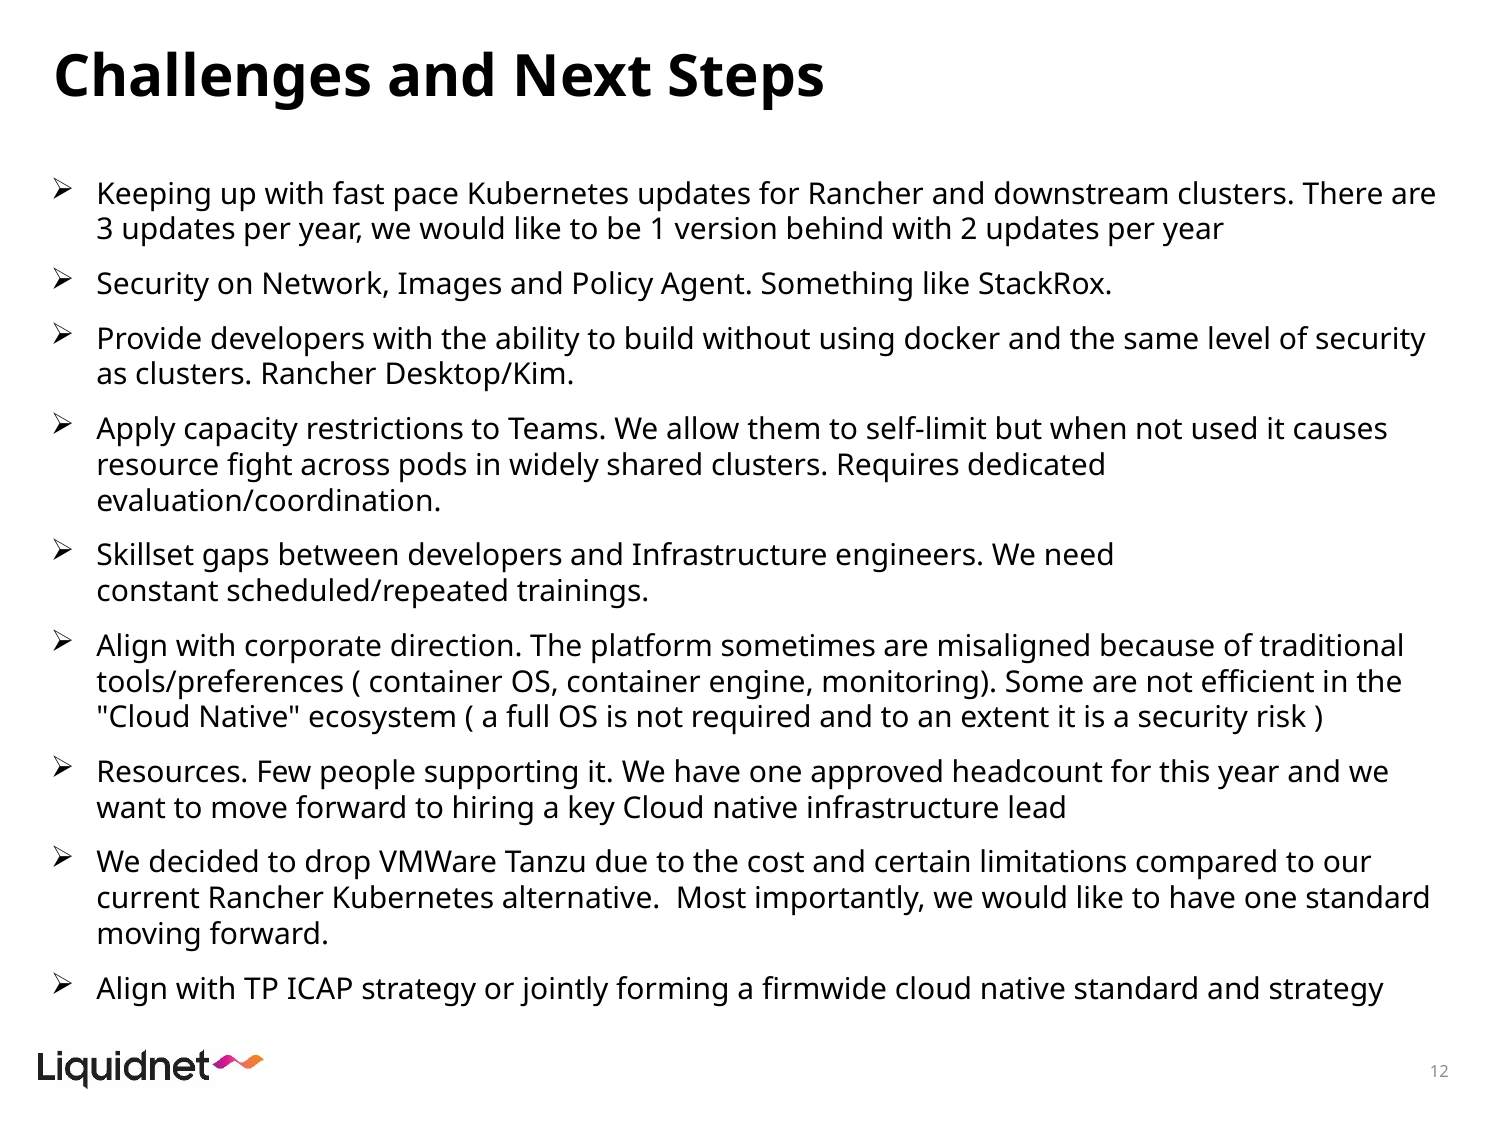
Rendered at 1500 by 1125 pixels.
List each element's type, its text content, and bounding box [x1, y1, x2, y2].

title Challenges and Next Steps [38, 38, 1464, 179]
picture [38, 1049, 264, 1089]
list Keeping up with fast pace Kubernetes updates for Rancher and downstream clusters. There are 3 updates per year, we would like to be 1 version behind with 2 updates per year Security on Network, Images and Policy Agent. Something like StackRox. Provide developers with the ability to build without using docker and the same level of security as clusters. Rancher Desktop/Kim. Apply capacity restrictions to Teams. We allow them to self-limit but when not used it causes resource fight across pods in widely shared clusters. Requires dedicated evaluation/coordination. Skillset gaps between developers and Infrastructure engineers. We need constant scheduled/repeated trainings. Align with corporate direction. The platform sometimes are misaligned because of traditional tools/preferences ( container OS, container engine, monitoring). Some are not efficient in the "Cloud Native" ecosystem ( a full OS is not required and to an extent it is a security risk ) Resources. Few people supporting it. We have one approved headcount for this year and we want to move forward to hiring a key Cloud native infrastructure lead We decided to drop VMWare Tanzu due to the cost and certain limitations compared to our current Rancher Kubernetes alternative. Most importantly, we would like to have one standard moving forward. Align with TP ICAP strategy or jointly forming a firmwide cloud native standard and strategy [35, 112, 1463, 1027]
slide_number 12 [1126, 1042, 1464, 1103]
